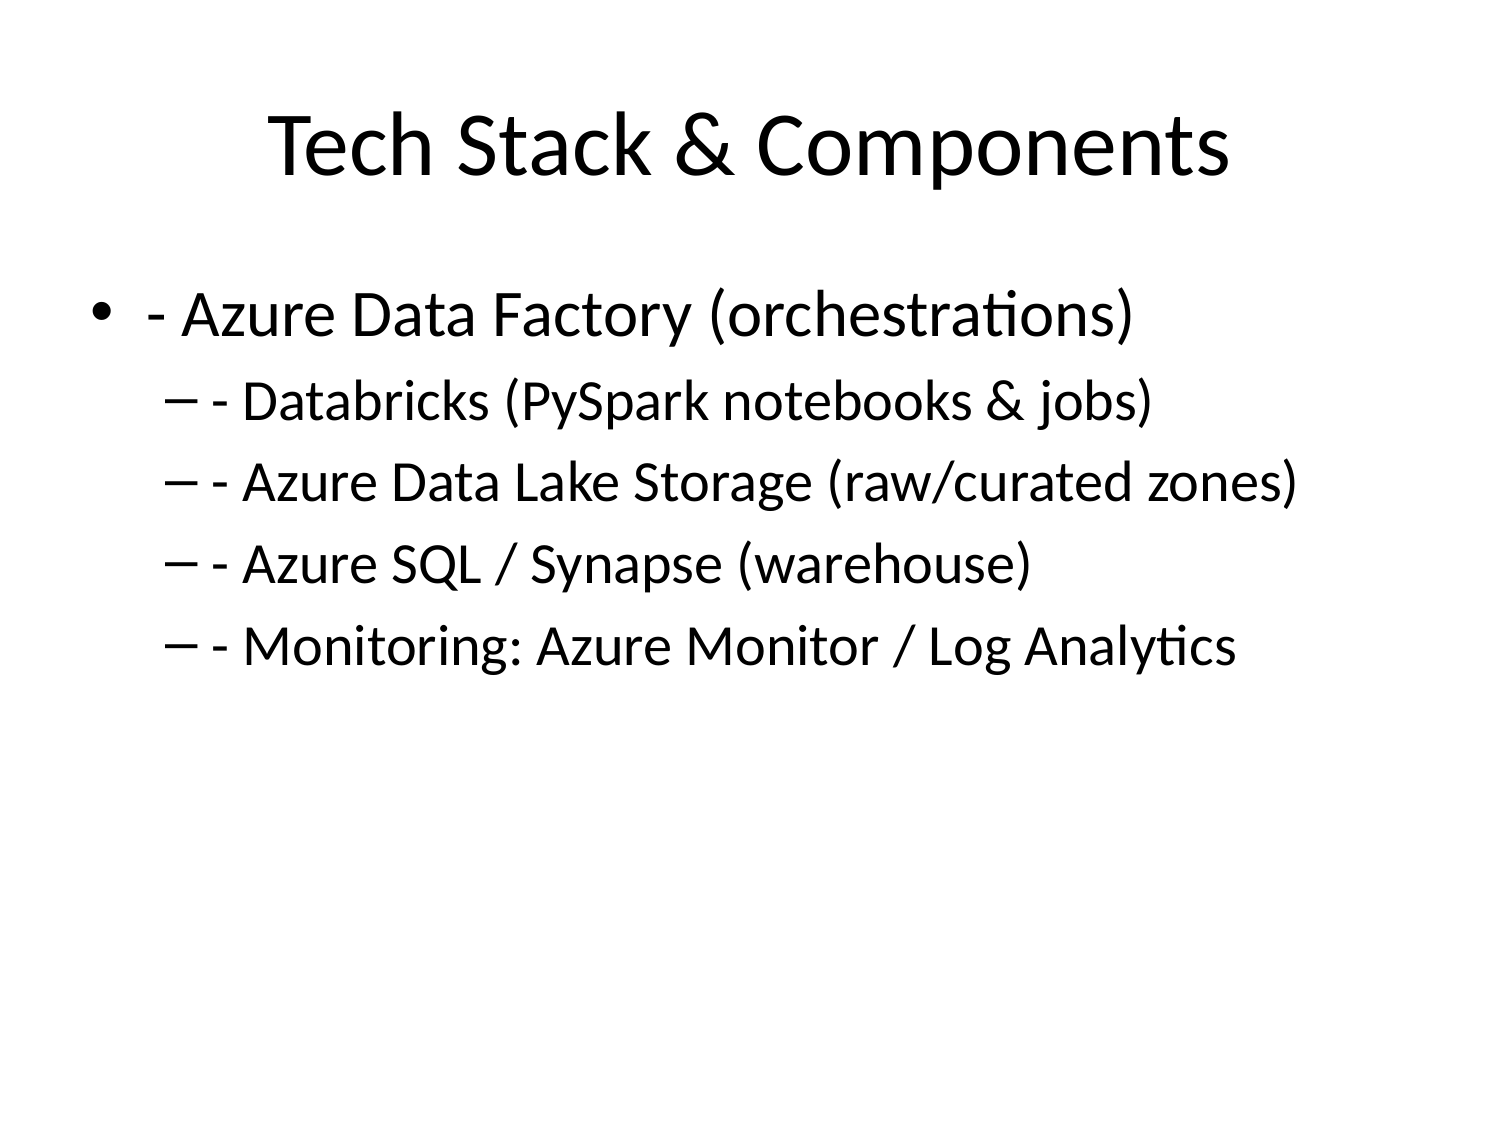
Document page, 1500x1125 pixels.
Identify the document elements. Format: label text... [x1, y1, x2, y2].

list - Azure Data Factory (orchestrations) - Databricks (PySpark notebooks & jobs) - Azure Data Lake Storage (raw/curated zones) - Azure SQL / Synapse (warehouse) - Monitoring: Azure Monitor / Log Analytics [75, 262, 1425, 1005]
title Tech Stack & Components [75, 45, 1425, 233]
